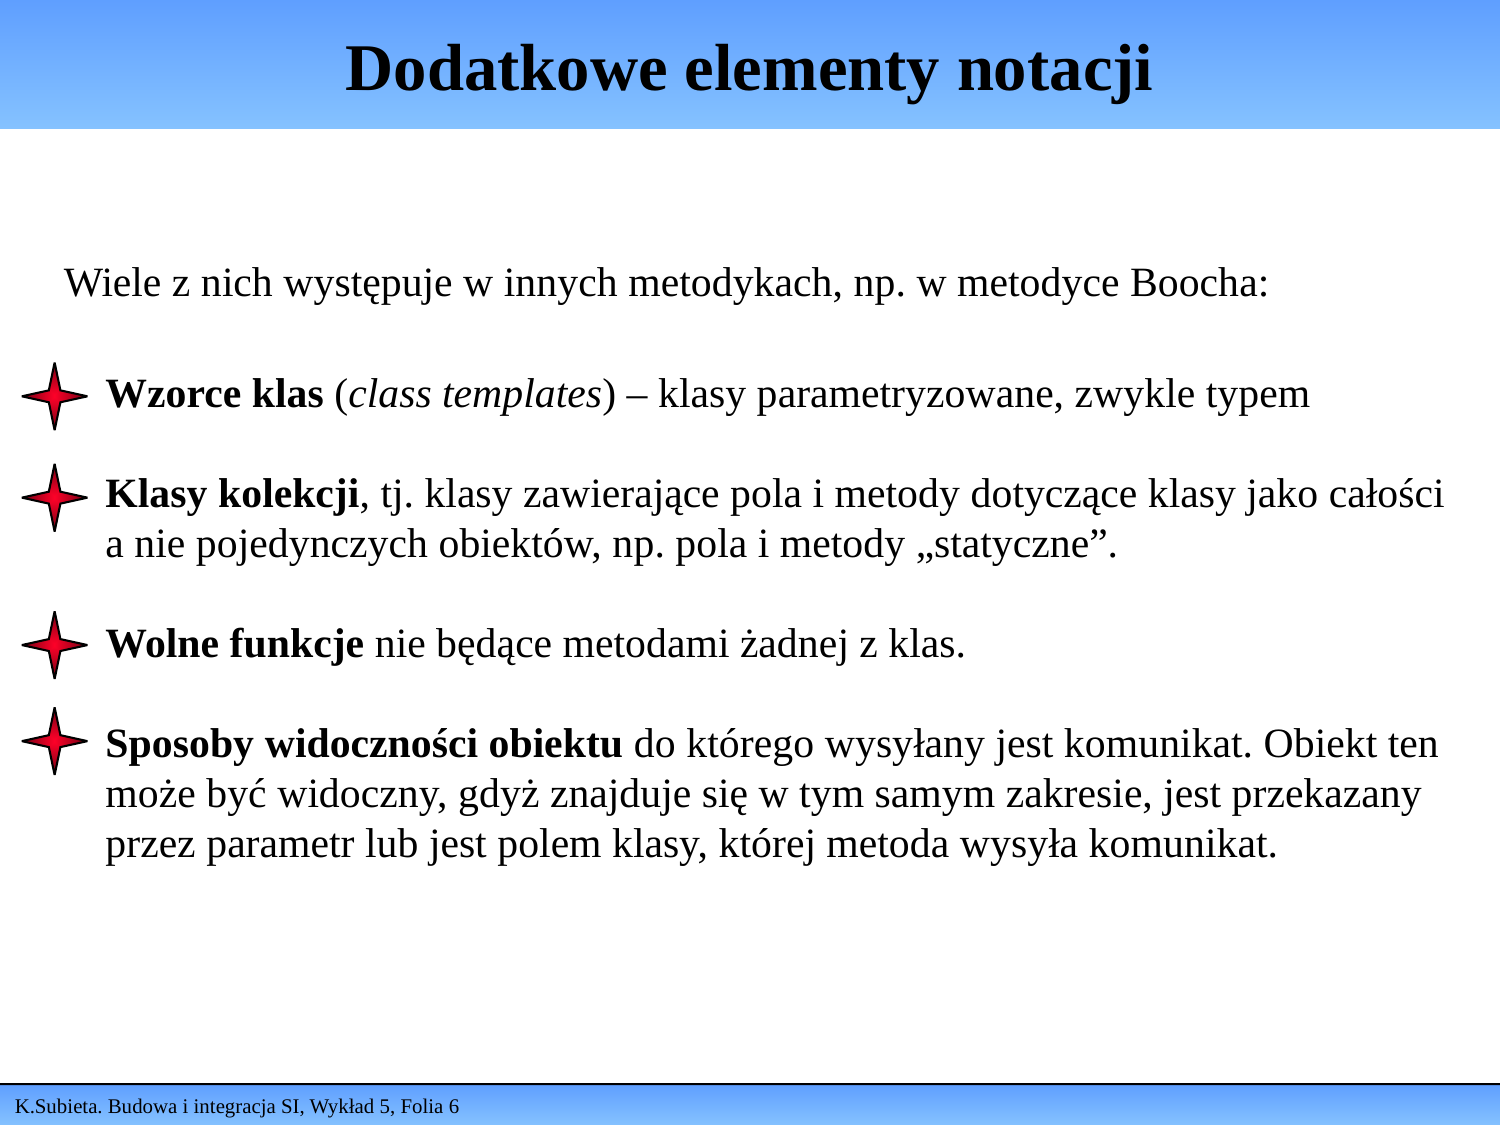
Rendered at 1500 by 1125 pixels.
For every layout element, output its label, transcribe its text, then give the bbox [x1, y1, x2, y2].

text_box Wiele z nich występuje w innych metodykach, np. w metodyce Boocha: [49, 247, 1285, 313]
text_box [21, 463, 88, 532]
text_box Wzorce klas (class templates) – klasy parametryzowane, zwykle typem Klasy kolekcji, tj. klasy zawierające pola i metody dotyczące klasy jako całości a nie pojedynczych obiektów, np. pola i metody „statyczne”. Wolne funkcje nie będące metodami żadnej z klas. Sposoby widoczności obiektu do którego wysyłany jest komunikat. Obiekt ten może być widoczny, gdyż znajduje się w tym samym zakresie, jest przekazany przez parametr lub jest polem klasy, której metoda wysyła komunikat. [90, 358, 1488, 874]
text_box [21, 707, 88, 776]
text_box [21, 611, 88, 679]
title Dodatkowe elementy notacji [0, 0, 1500, 129]
text_box [21, 362, 88, 431]
